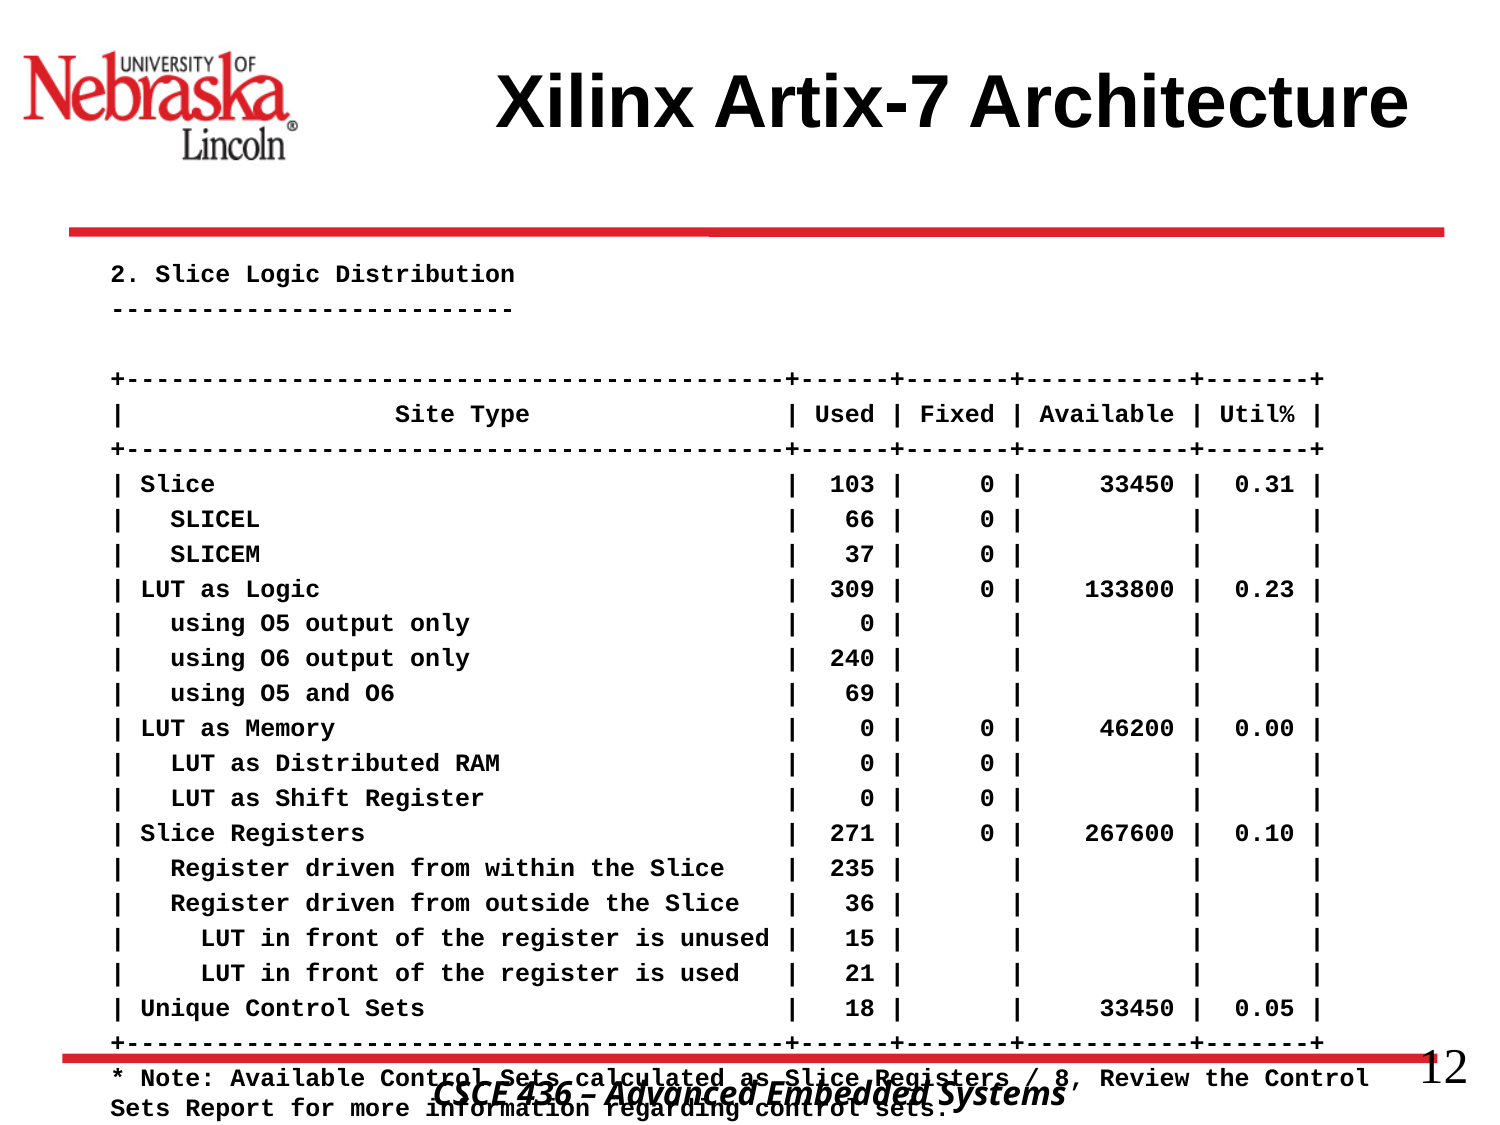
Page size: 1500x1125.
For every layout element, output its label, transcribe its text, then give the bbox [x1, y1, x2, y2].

list 2. Slice Logic Distribution --------------------------- +--------------------------------------------+------+-------+-----------+-------+ | Site Type | Used | Fixed | Available | Util% | +--------------------------------------------+------+-------+-----------+-------+ | Slice | 103 | 0 | 33450 | 0.31 | | SLICEL | 66 | 0 | | | | SLICEM | 37 | 0 | | | | LUT as Logic | 309 | 0 | 133800 | 0.23 | | using O5 output only | 0 | | | | | using O6 output only | 240 | | | | | using O5 and O6 | 69 | | | | | LUT as Memory | 0 | 0 | 46200 | 0.00 | | LUT as Distributed RAM | 0 | 0 | | | | LUT as Shift Register | 0 | 0 | | | | Slice Registers | 271 | 0 | 267600 | 0.10 | | Register driven from within the Slice | 235 | | | | | Register driven from outside the Slice | 36 | | | | | LUT in front of the register is unused | 15 | | | | | LUT in front of the register is used | 21 | | | | | Unique Control Sets | 18 | | 33450 | 0.05 | +--------------------------------------------+------+-------+-----------+-------+ * Note: Available Control Sets calculated as Slice Registers / 8, Review the Control Sets Report for more information regarding control sets. [95, 249, 1430, 960]
title Xilinx Artix-7 Architecture [313, 12, 1427, 201]
slide_number 12 [1133, 1025, 1484, 1105]
picture [1, 32, 313, 181]
